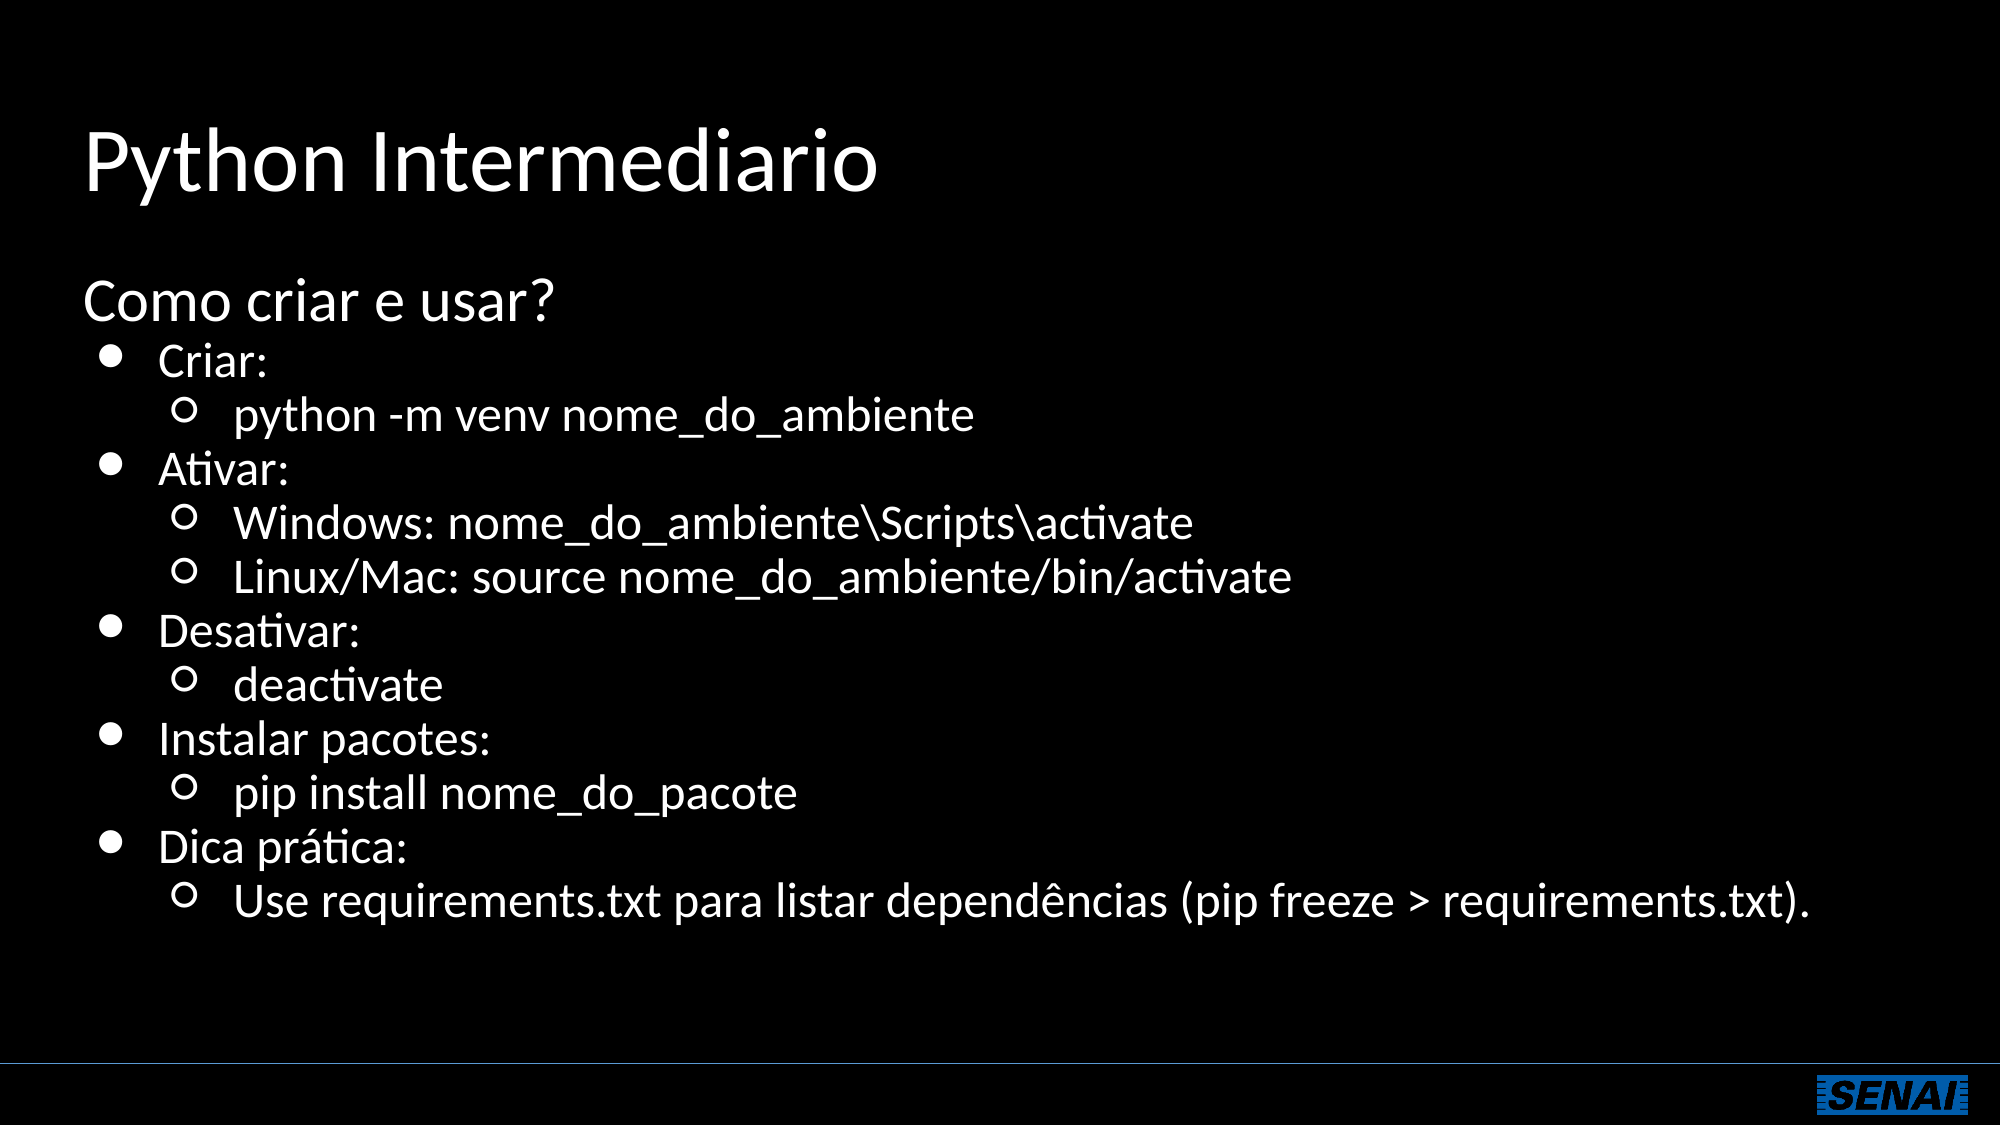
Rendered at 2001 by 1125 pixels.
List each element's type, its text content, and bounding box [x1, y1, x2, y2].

picture [1817, 1075, 1968, 1115]
list Como criar e usar? Criar: python -m venv nome_do_ambiente Ativar: Windows: nome_do_ambiente\Scripts\activate Linux/Mac: source nome_do_ambiente/bin/activate Desativar: deactivate Instalar pacotes: pip install nome_do_pacote Dica prática: Use requirements.txt para listar dependências (pip freeze > requirements.txt). [68, 252, 1932, 1000]
title Python Intermediario [68, 97, 1932, 223]
